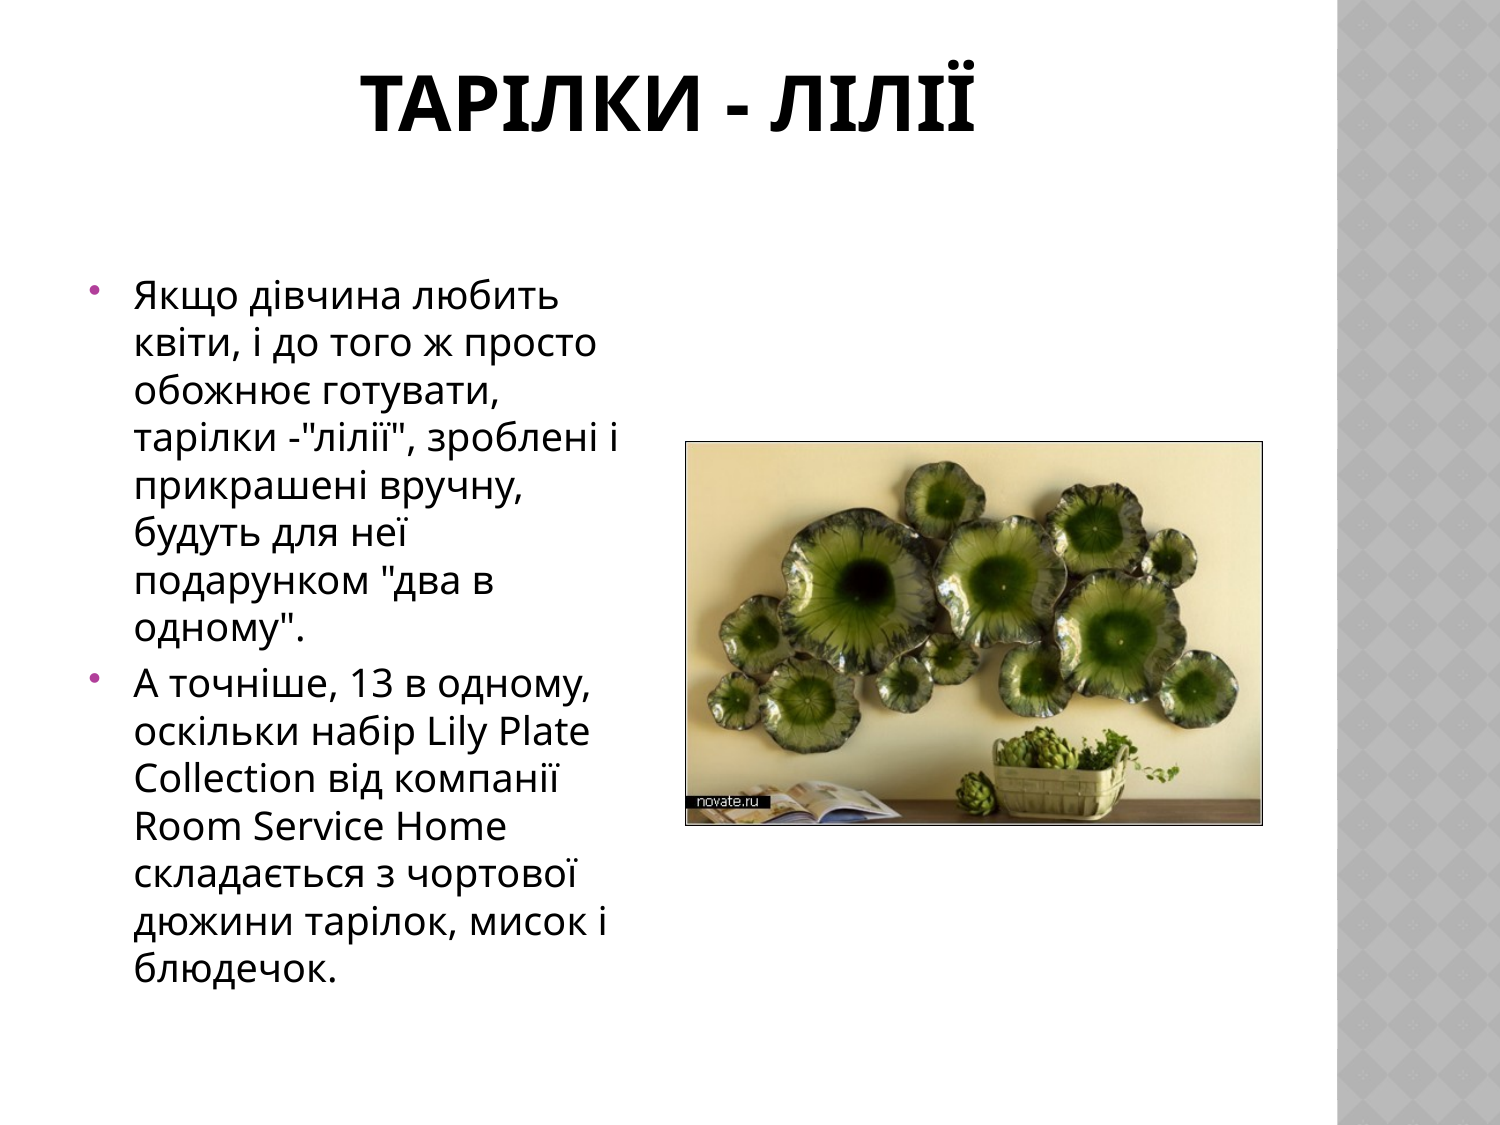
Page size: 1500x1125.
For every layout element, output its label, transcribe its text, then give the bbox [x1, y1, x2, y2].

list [684, 440, 1264, 827]
title Тарілки - лілії [75, 52, 1263, 240]
list Якщо дівчина любить квіти, і до того ж просто обожнює готувати, тарілки -"лілії", зроблені і прикрашені вручну, будуть для неї подарунком "два в одному". А точніше, 13 в одному, оскільки набір Lily Рlate Collection від компанії Room Service Home складається з чортової дюжини тарілок, мисок і блюдечок. [75, 262, 653, 1005]
